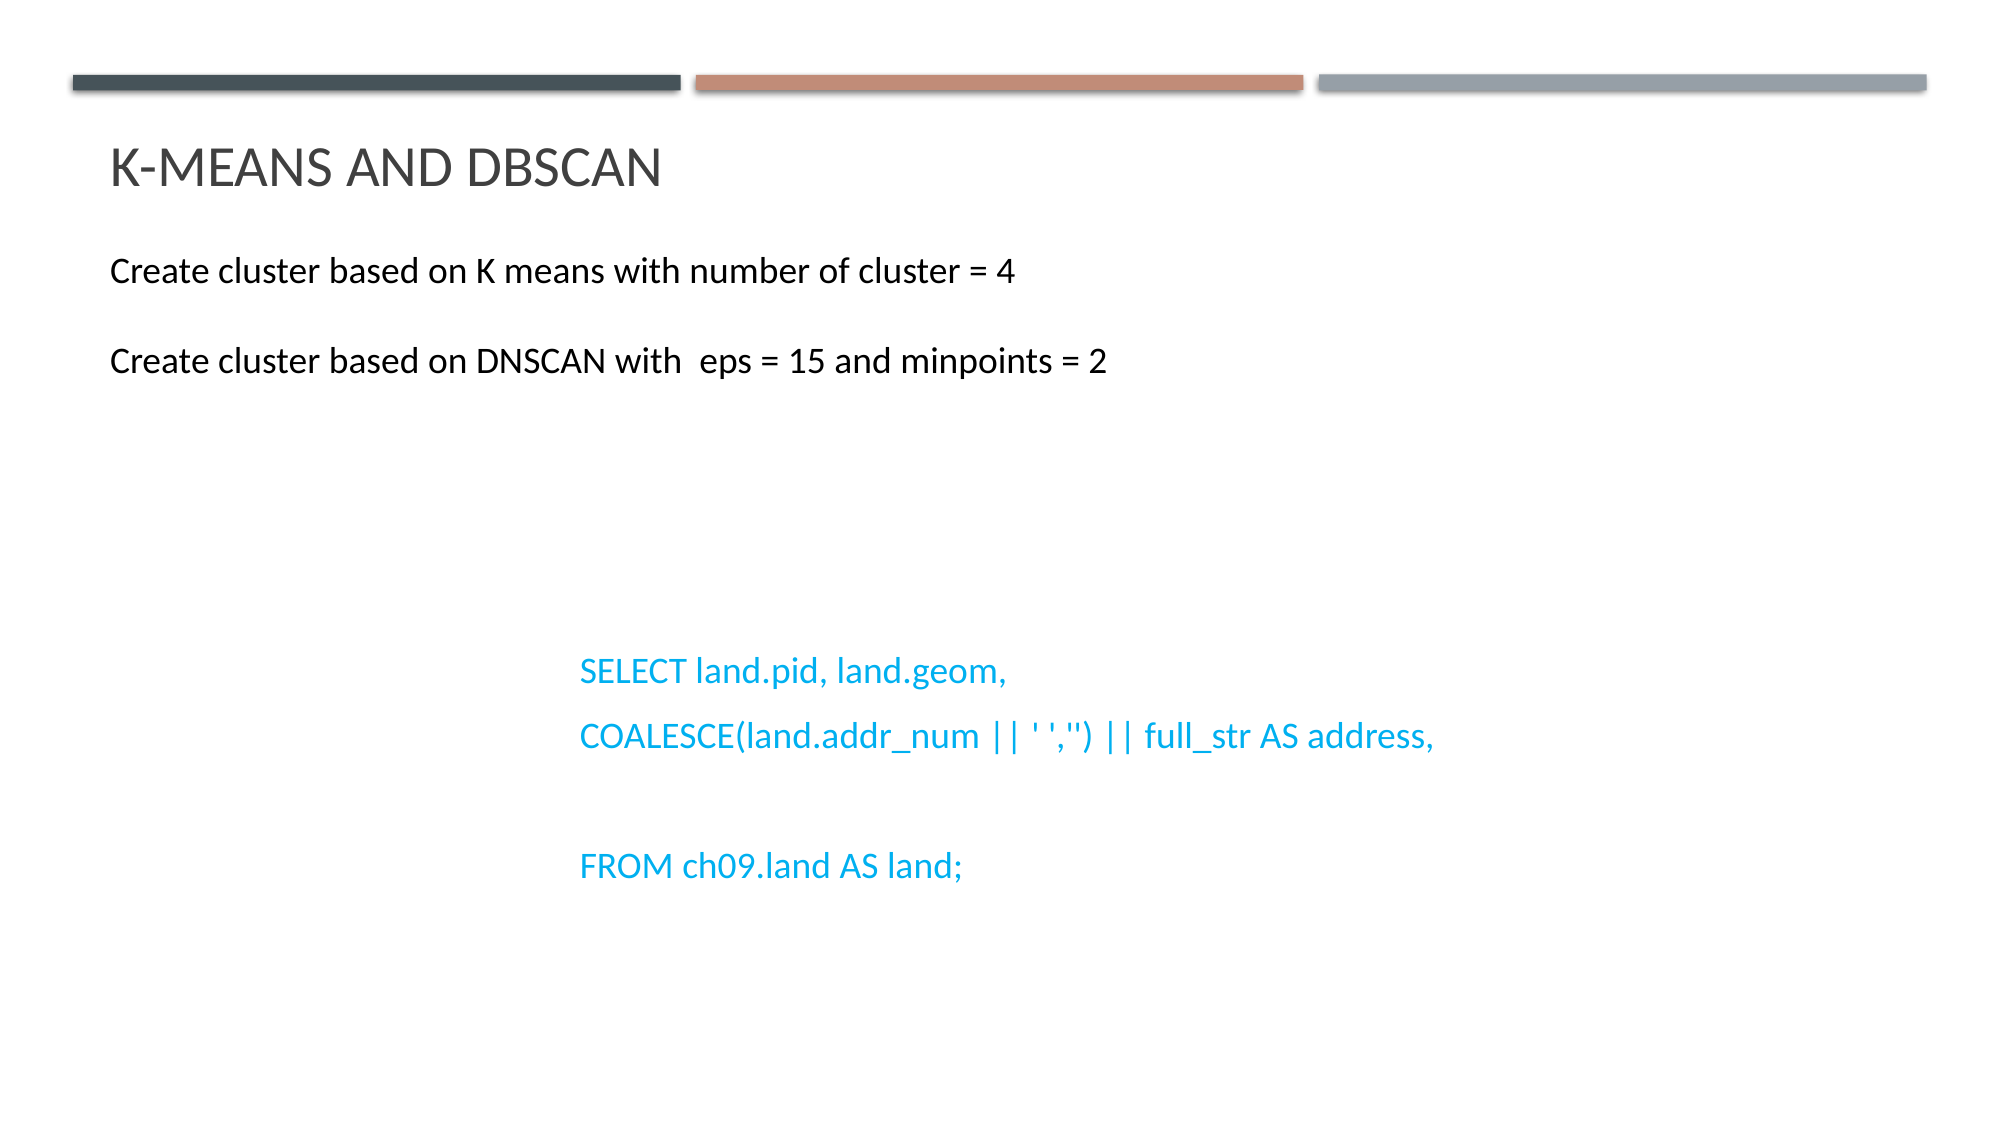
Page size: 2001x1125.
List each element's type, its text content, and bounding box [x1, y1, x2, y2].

title K-means and dbscan [95, 115, 1905, 206]
text_box Create cluster based on K means with number of cluster = 4 Create cluster based on DNSCAN with eps = 15 and minpoints = 2 [95, 238, 1594, 389]
list SELECT land.pid, land.geom, COALESCE(land.addr_num || ' ','') || full_str AS address, FROM ch09.land AS land; [564, 468, 1530, 1065]
